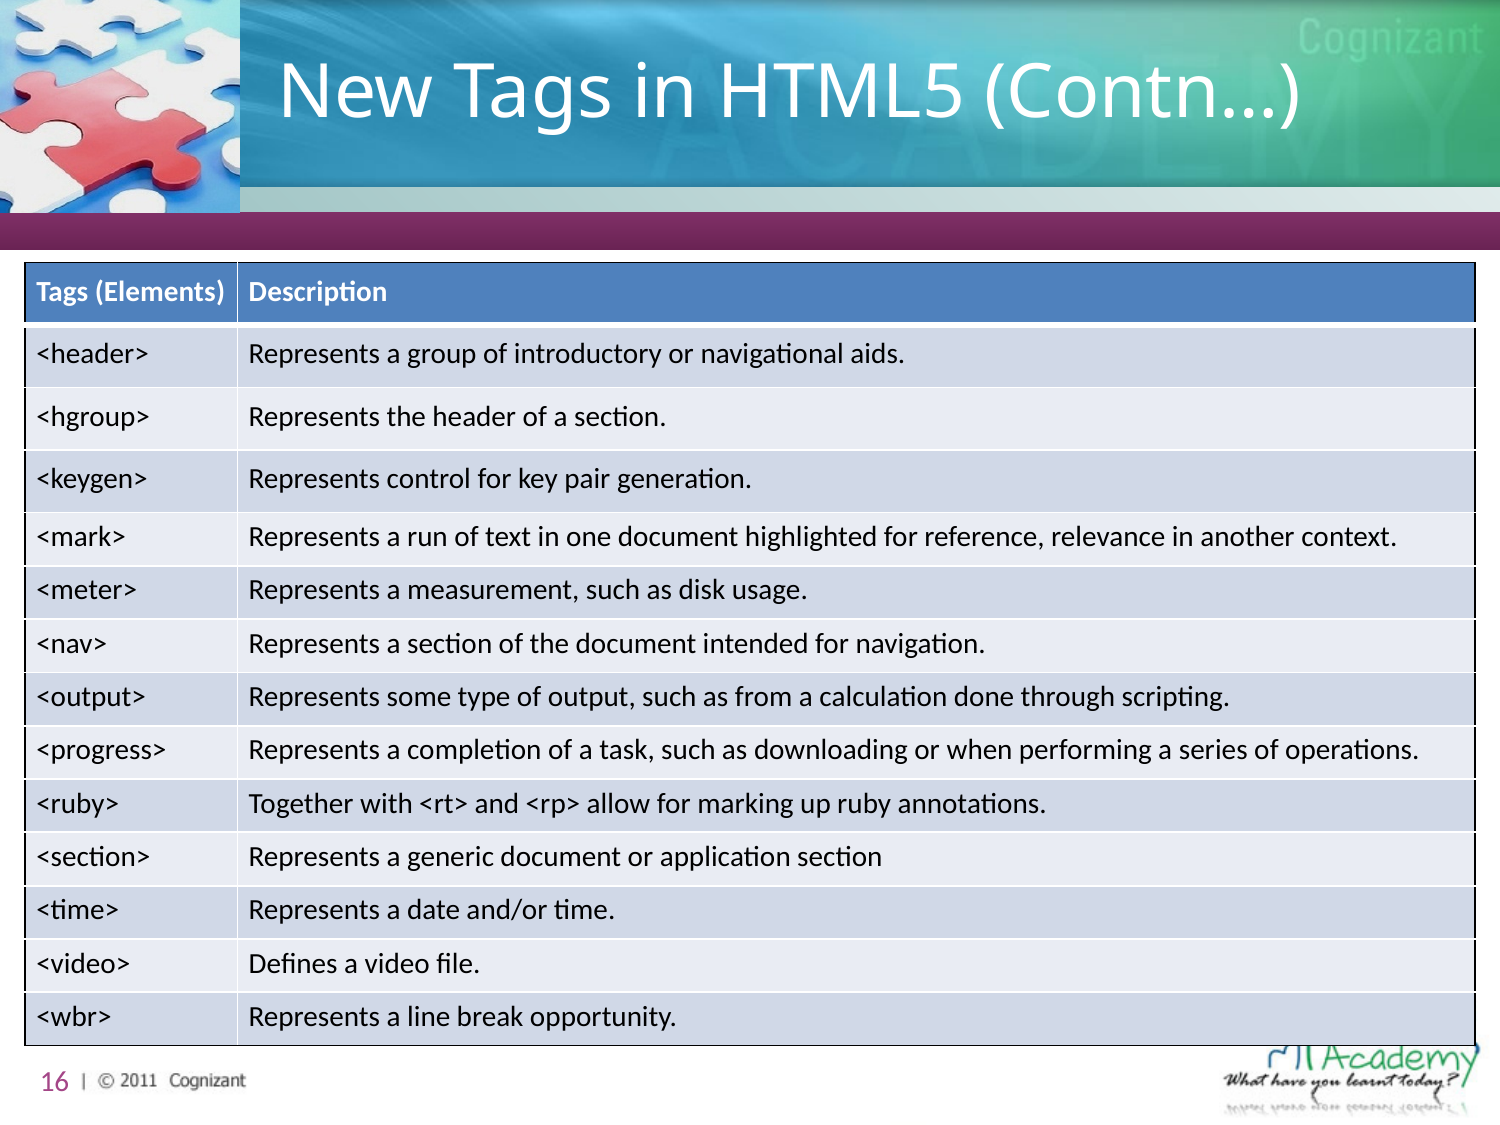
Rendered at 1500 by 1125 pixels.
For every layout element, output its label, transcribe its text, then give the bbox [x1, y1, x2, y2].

table_cell <hgroup> [26, 388, 237, 449]
table_cell <wbr> [26, 993, 237, 1045]
table_cell Represents a line break opportunity. [238, 993, 1474, 1045]
table_header Description [238, 263, 1474, 322]
table_cell Represents control for key pair generation. [238, 451, 1474, 512]
table_cell Together with <rt> and <rp> allow for marking up ruby annotations. [238, 780, 1474, 831]
table_cell <progress> [26, 727, 237, 778]
table_cell Represents some type of output, such as from a calculation done through scripting. [238, 673, 1474, 725]
table_cell <header> [26, 328, 237, 387]
table_cell Represents a completion of a task, such as downloading or when performing a series of operations. [238, 727, 1474, 778]
table_cell Represents a run of text in one document highlighted for reference, relevance in another context. [238, 513, 1474, 565]
table_cell Represents a date and/or time. [238, 887, 1474, 938]
slide_number 16 [24, 1054, 100, 1100]
table_cell <time> [26, 887, 237, 938]
table_cell <meter> [26, 567, 237, 618]
table_cell <output> [26, 673, 237, 725]
table_cell <mark> [26, 513, 237, 565]
table_cell <ruby> [26, 780, 237, 831]
table_cell Represents the header of a section. [238, 388, 1474, 449]
table_cell Represents a generic document or application section [238, 833, 1474, 885]
table_cell Represents a section of the document intended for navigation. [238, 620, 1474, 672]
table_cell <nav> [26, 620, 237, 672]
table_header Tags (Elements) [26, 263, 237, 322]
table_cell Represents a group of introductory or navigational aids. [238, 328, 1474, 387]
table_cell <keygen> [26, 451, 237, 512]
title New Tags in HTML5 (Contn…) [262, 0, 1500, 175]
picture [0, 0, 1500, 213]
picture [0, 250, 1500, 1125]
table_cell Defines a video file. [238, 940, 1474, 991]
table_cell <video> [26, 940, 237, 991]
table_cell Represents a measurement, such as disk usage. [238, 567, 1474, 618]
table_cell <section> [26, 833, 237, 885]
